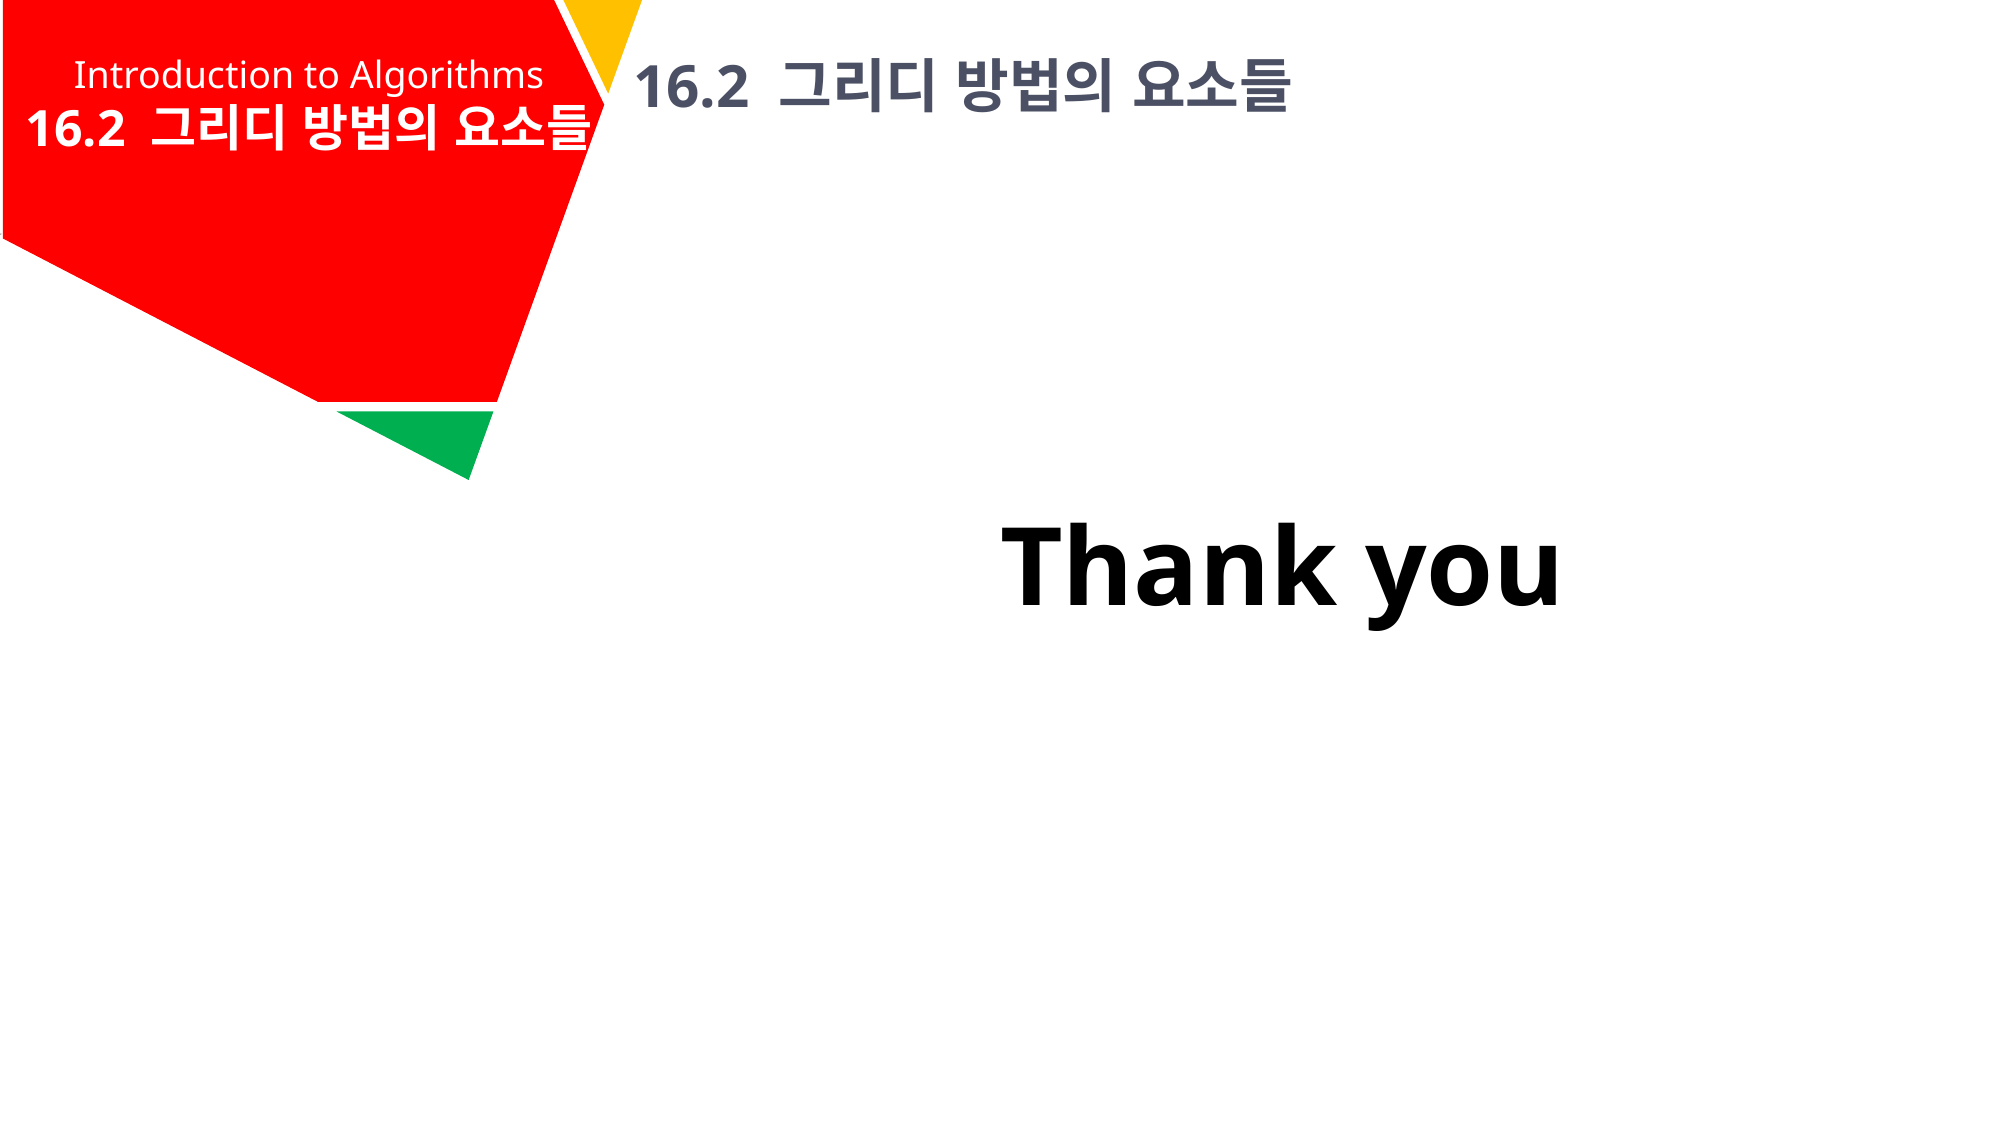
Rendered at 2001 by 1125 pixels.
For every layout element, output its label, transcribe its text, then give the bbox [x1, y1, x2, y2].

text_box Thank you [565, 489, 2000, 634]
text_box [0, 0, 646, 481]
text_box 16.2 그리디 방법의 요소들 [646, 41, 2000, 127]
